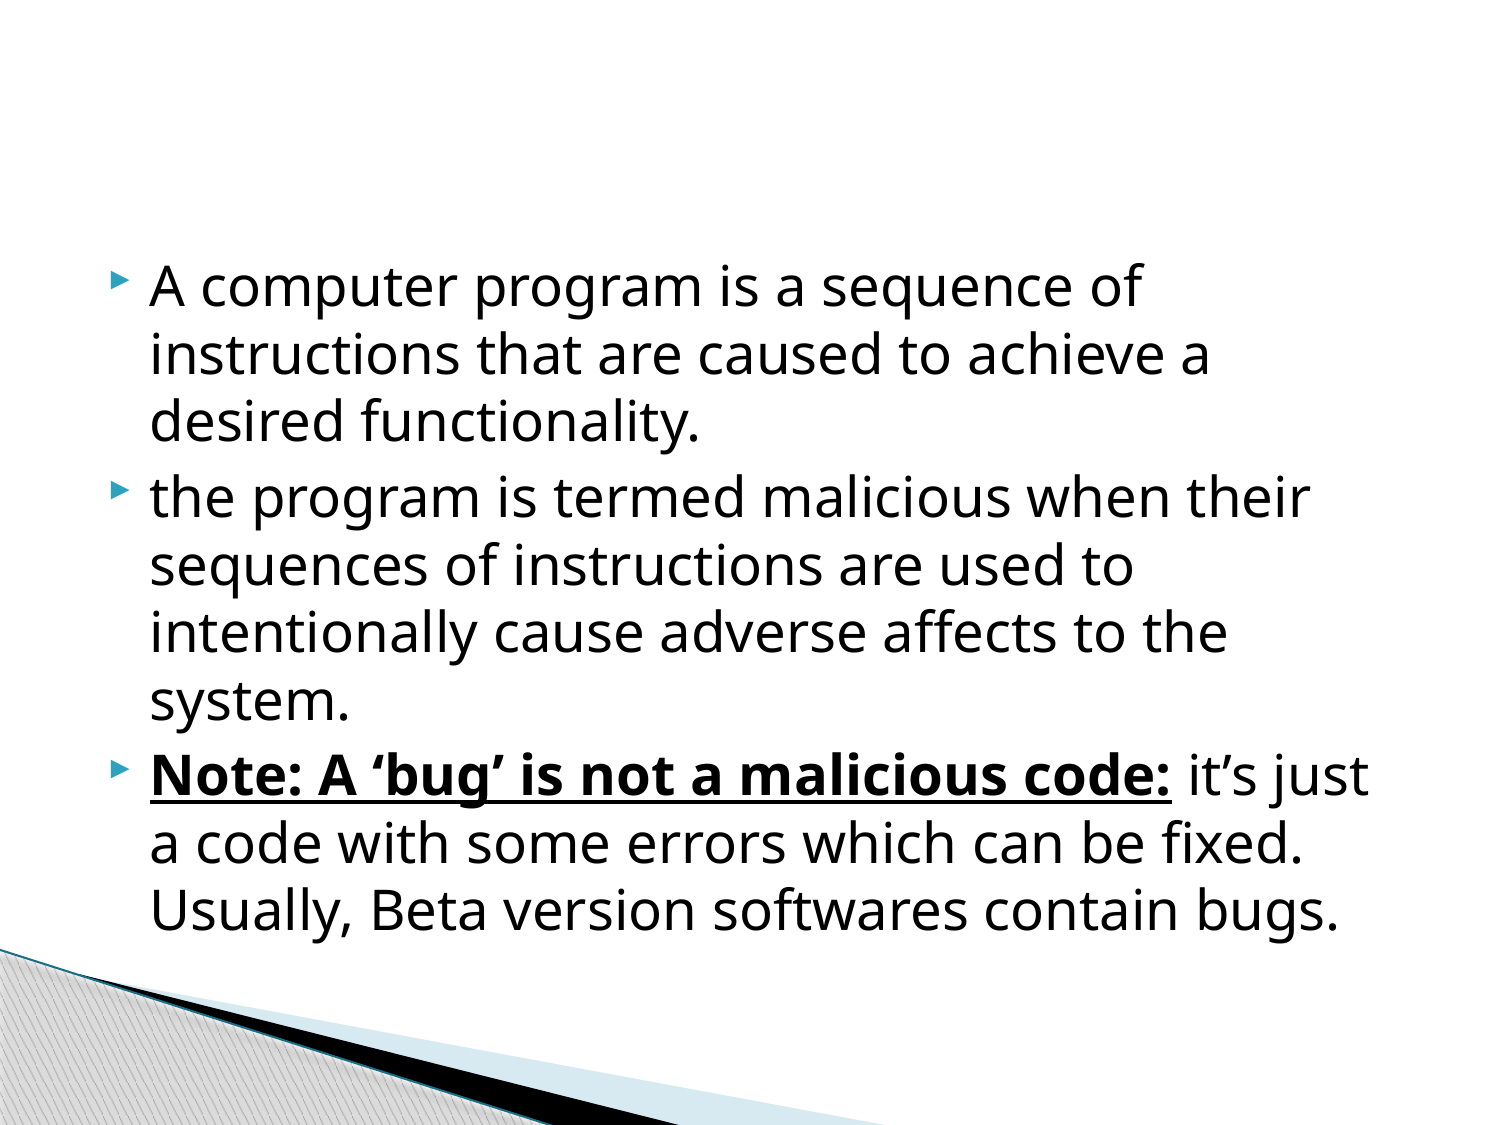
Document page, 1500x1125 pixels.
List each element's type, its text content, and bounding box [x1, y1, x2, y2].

list A computer program is a sequence of instructions that are caused to achieve a desired functionality. the program is termed malicious when their sequences of instructions are used to intentionally cause adverse affects to the system. Note: A ‘bug’ is not a malicious code: it’s just a code with some errors which can be fixed. Usually, Beta version softwares contain bugs. [75, 243, 1425, 986]
